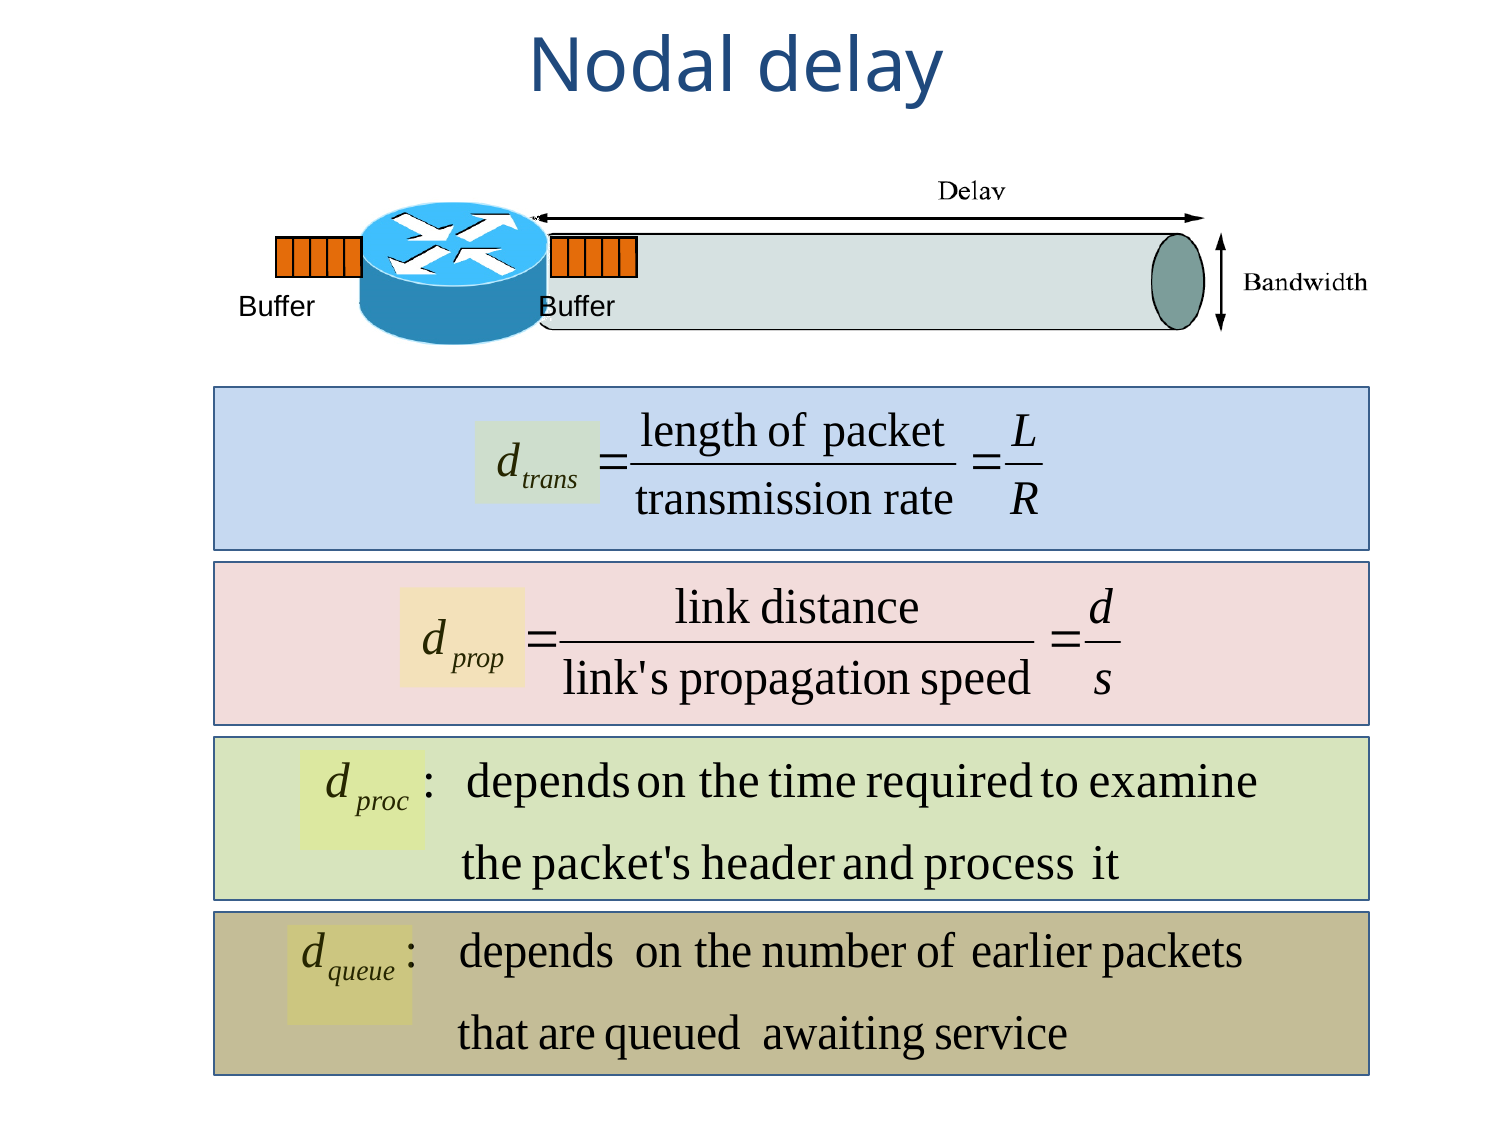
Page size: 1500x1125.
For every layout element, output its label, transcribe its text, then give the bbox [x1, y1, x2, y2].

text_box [213, 562, 1370, 726]
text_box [213, 912, 1370, 1076]
text_box Nodal delay [512, 8, 960, 114]
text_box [237, 174, 1376, 374]
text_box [213, 737, 1370, 901]
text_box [213, 387, 1370, 551]
